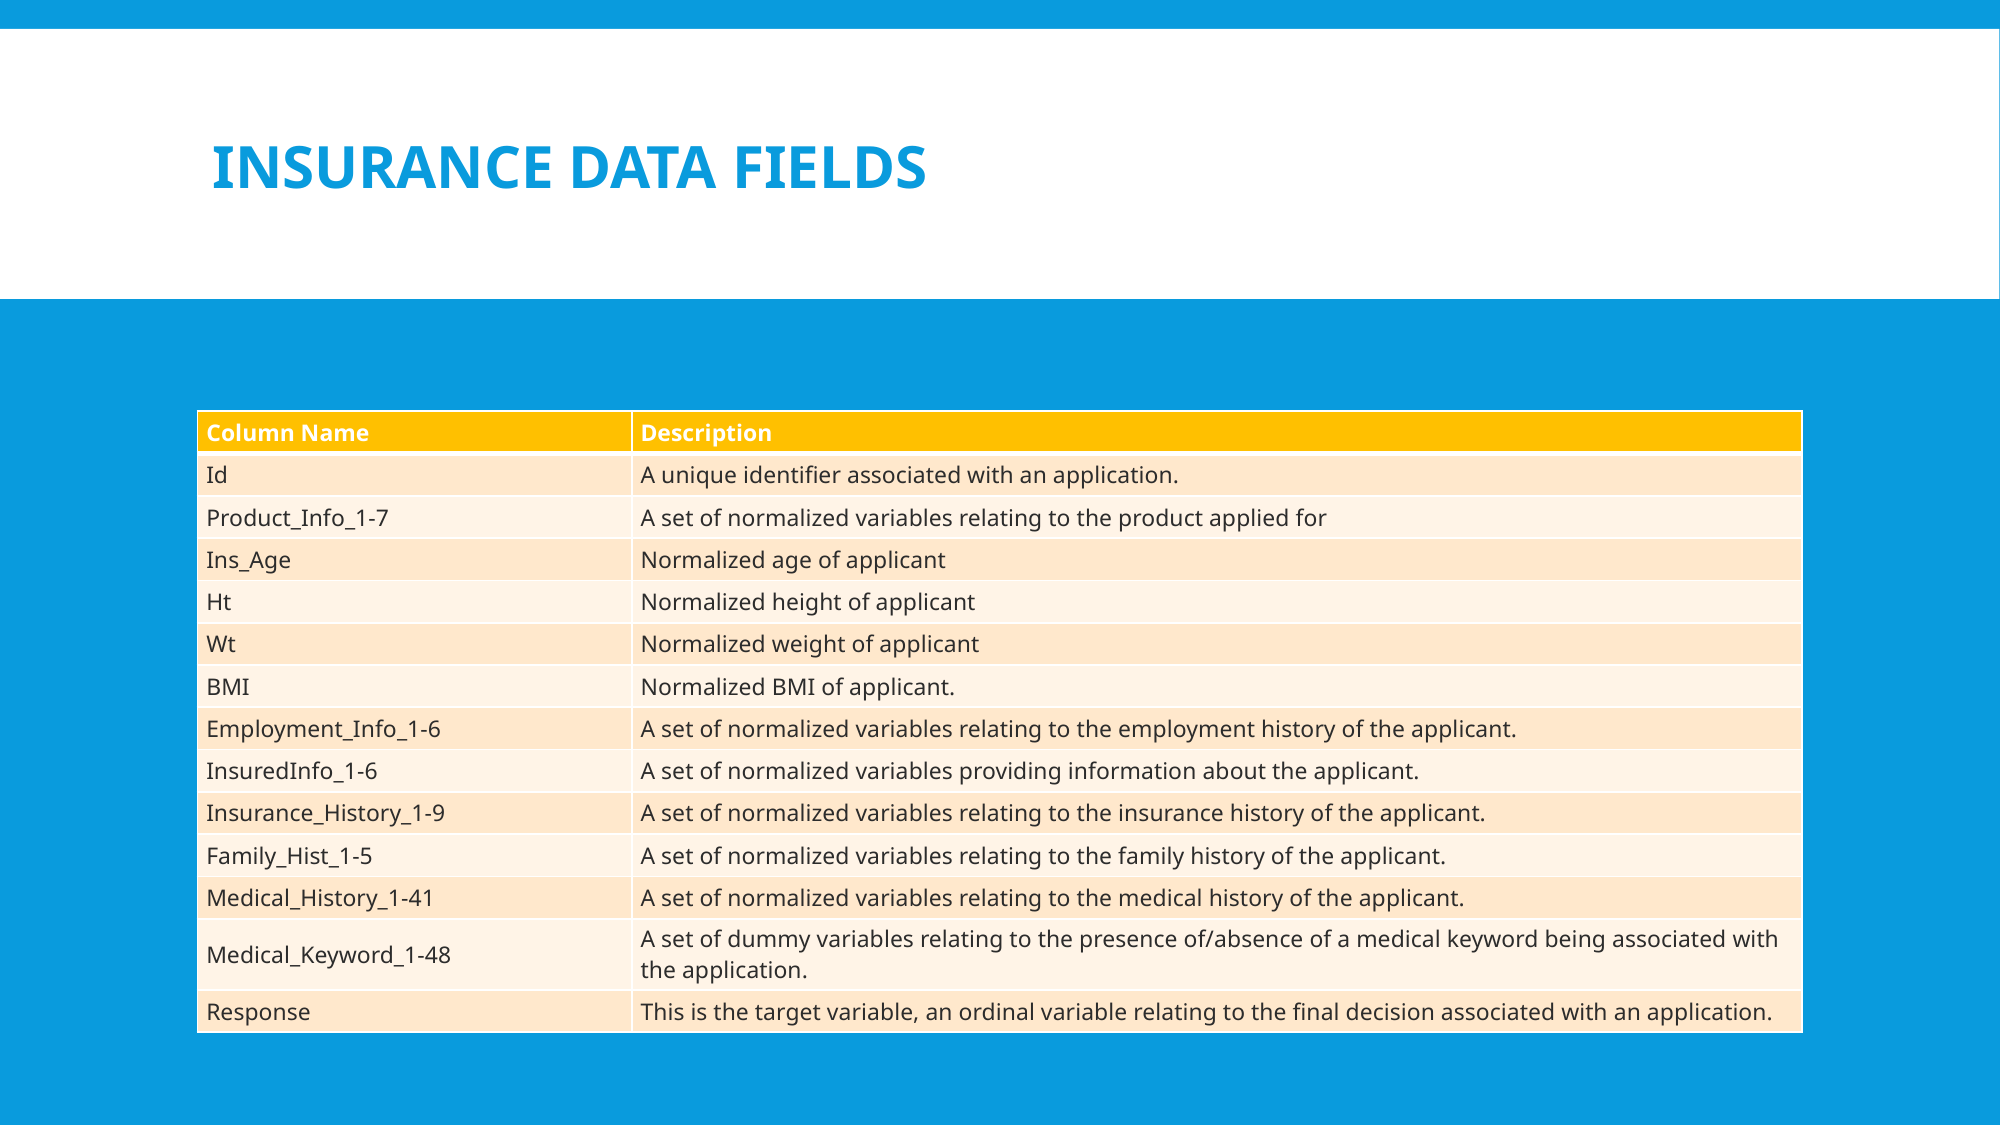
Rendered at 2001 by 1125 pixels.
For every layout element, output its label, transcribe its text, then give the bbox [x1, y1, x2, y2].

table_cell Normalized BMI of applicant. [633, 666, 1801, 706]
table_cell A set of normalized variables relating to the product applied for [633, 497, 1801, 537]
table_cell Medical_History_1-41 [198, 877, 631, 918]
table_cell This is the target variable, an ordinal variable relating to the final decision associated with an application. [633, 991, 1801, 1031]
table_cell A set of normalized variables relating to the employment history of the applicant. [633, 708, 1801, 749]
table_cell InsuredInfo_1-6 [198, 750, 631, 791]
table_cell BMI [198, 666, 631, 706]
table_cell A set of normalized variables relating to the family history of the applicant. [633, 835, 1801, 876]
table_cell Insurance_History_1-9 [198, 793, 631, 833]
table_cell A unique identifier associated with an application. [633, 456, 1801, 495]
table_cell Response [198, 991, 631, 1031]
table_cell A set of normalized variables providing information about the applicant. [633, 750, 1801, 791]
table_cell A set of normalized variables relating to the insurance history of the applicant. [633, 793, 1801, 833]
table_cell A set of dummy variables relating to the presence of/absence of a medical keyword being associated with the application. [633, 920, 1801, 989]
table_cell Ht [198, 581, 631, 622]
table_cell Medical_Keyword_1-48 [198, 920, 631, 989]
table_header Description [633, 412, 1801, 451]
table_cell Id [198, 456, 631, 495]
table_header Column Name [198, 412, 631, 451]
table_cell Wt [198, 624, 631, 664]
table_cell Ins_Age [198, 539, 631, 580]
table_cell Normalized height of applicant [633, 581, 1801, 622]
table_cell Employment_Info_1-6 [198, 708, 631, 749]
table_cell A set of normalized variables relating to the medical history of the applicant. [633, 877, 1801, 918]
table_cell Normalized age of applicant [633, 539, 1801, 580]
title INSURANCE Data Fields [197, 46, 1803, 295]
table_cell Normalized weight of applicant [633, 624, 1801, 664]
table_cell Family_Hist_1-5 [198, 835, 631, 876]
table_cell Product_Info_1-7 [198, 497, 631, 537]
